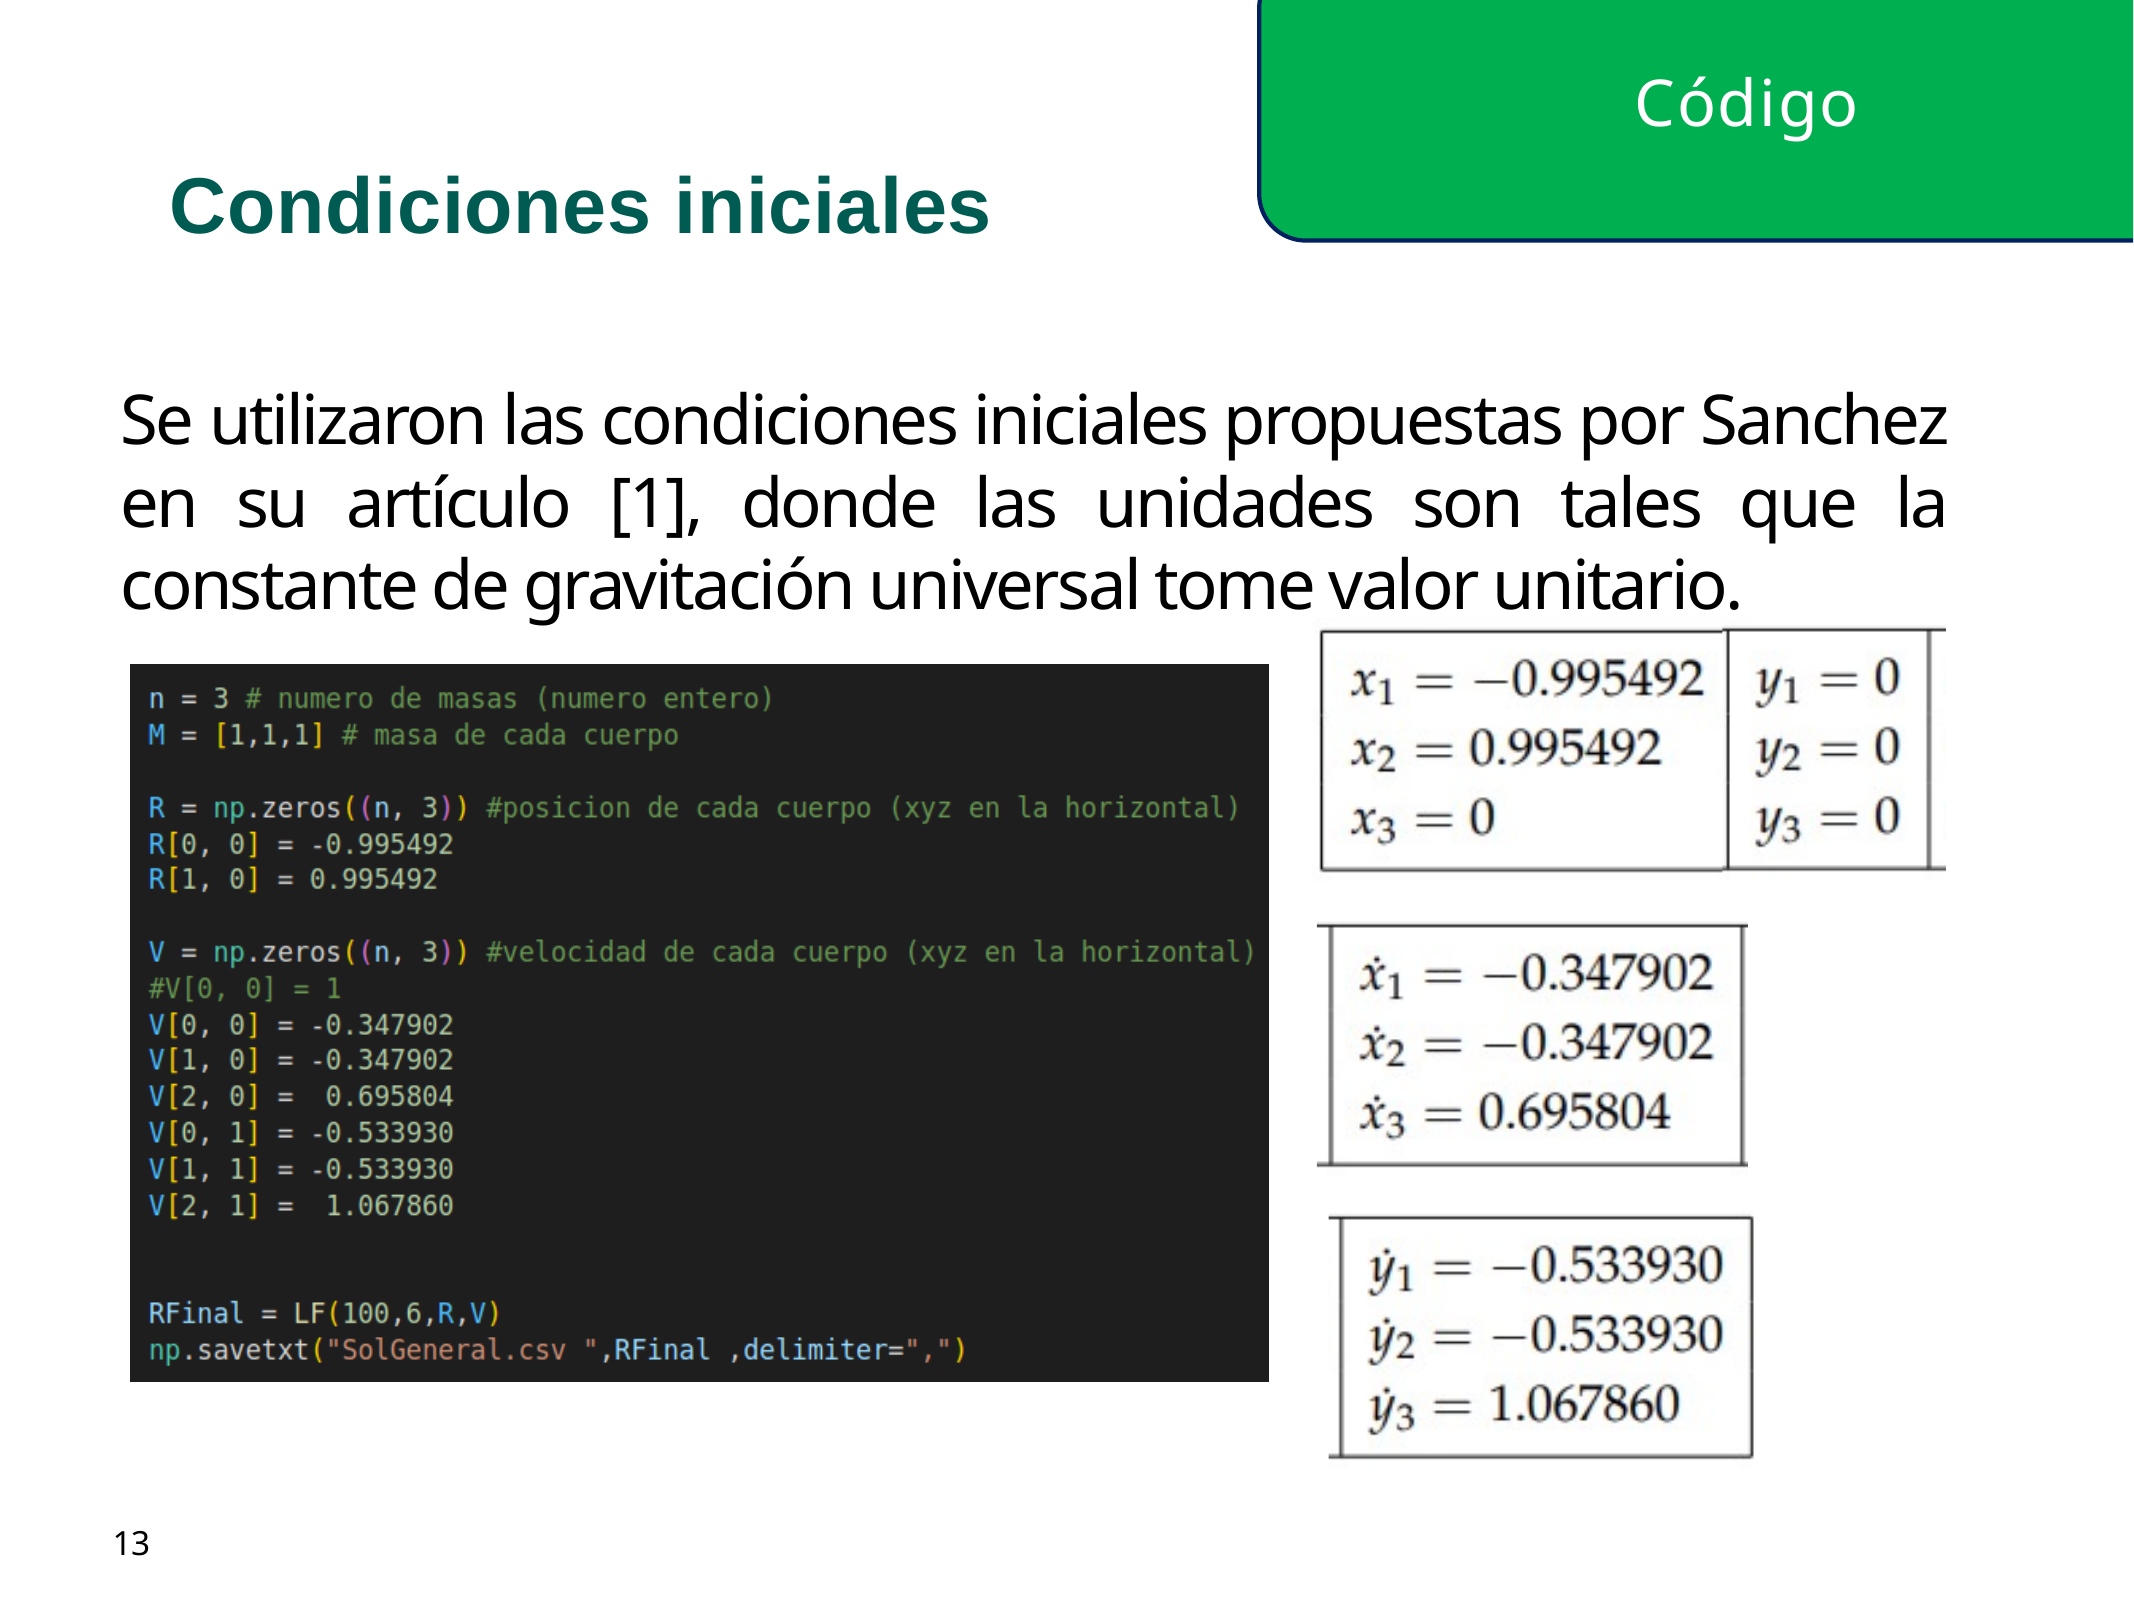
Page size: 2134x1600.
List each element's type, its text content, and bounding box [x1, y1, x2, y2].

title Condiciones iniciales [169, 152, 1076, 374]
picture [130, 664, 1269, 1382]
text_box Código [1257, 0, 2134, 243]
slide_number 13 [106, 1521, 156, 1600]
text_box Se utilizaron las condiciones iniciales propuestas por Sanchez en su artículo [1], donde las unidades son tales que la constante de gravitación universal tome valor unitario. [118, 374, 1948, 624]
picture [1316, 919, 1749, 1179]
picture [1328, 1211, 1784, 1471]
picture [1309, 618, 1947, 886]
